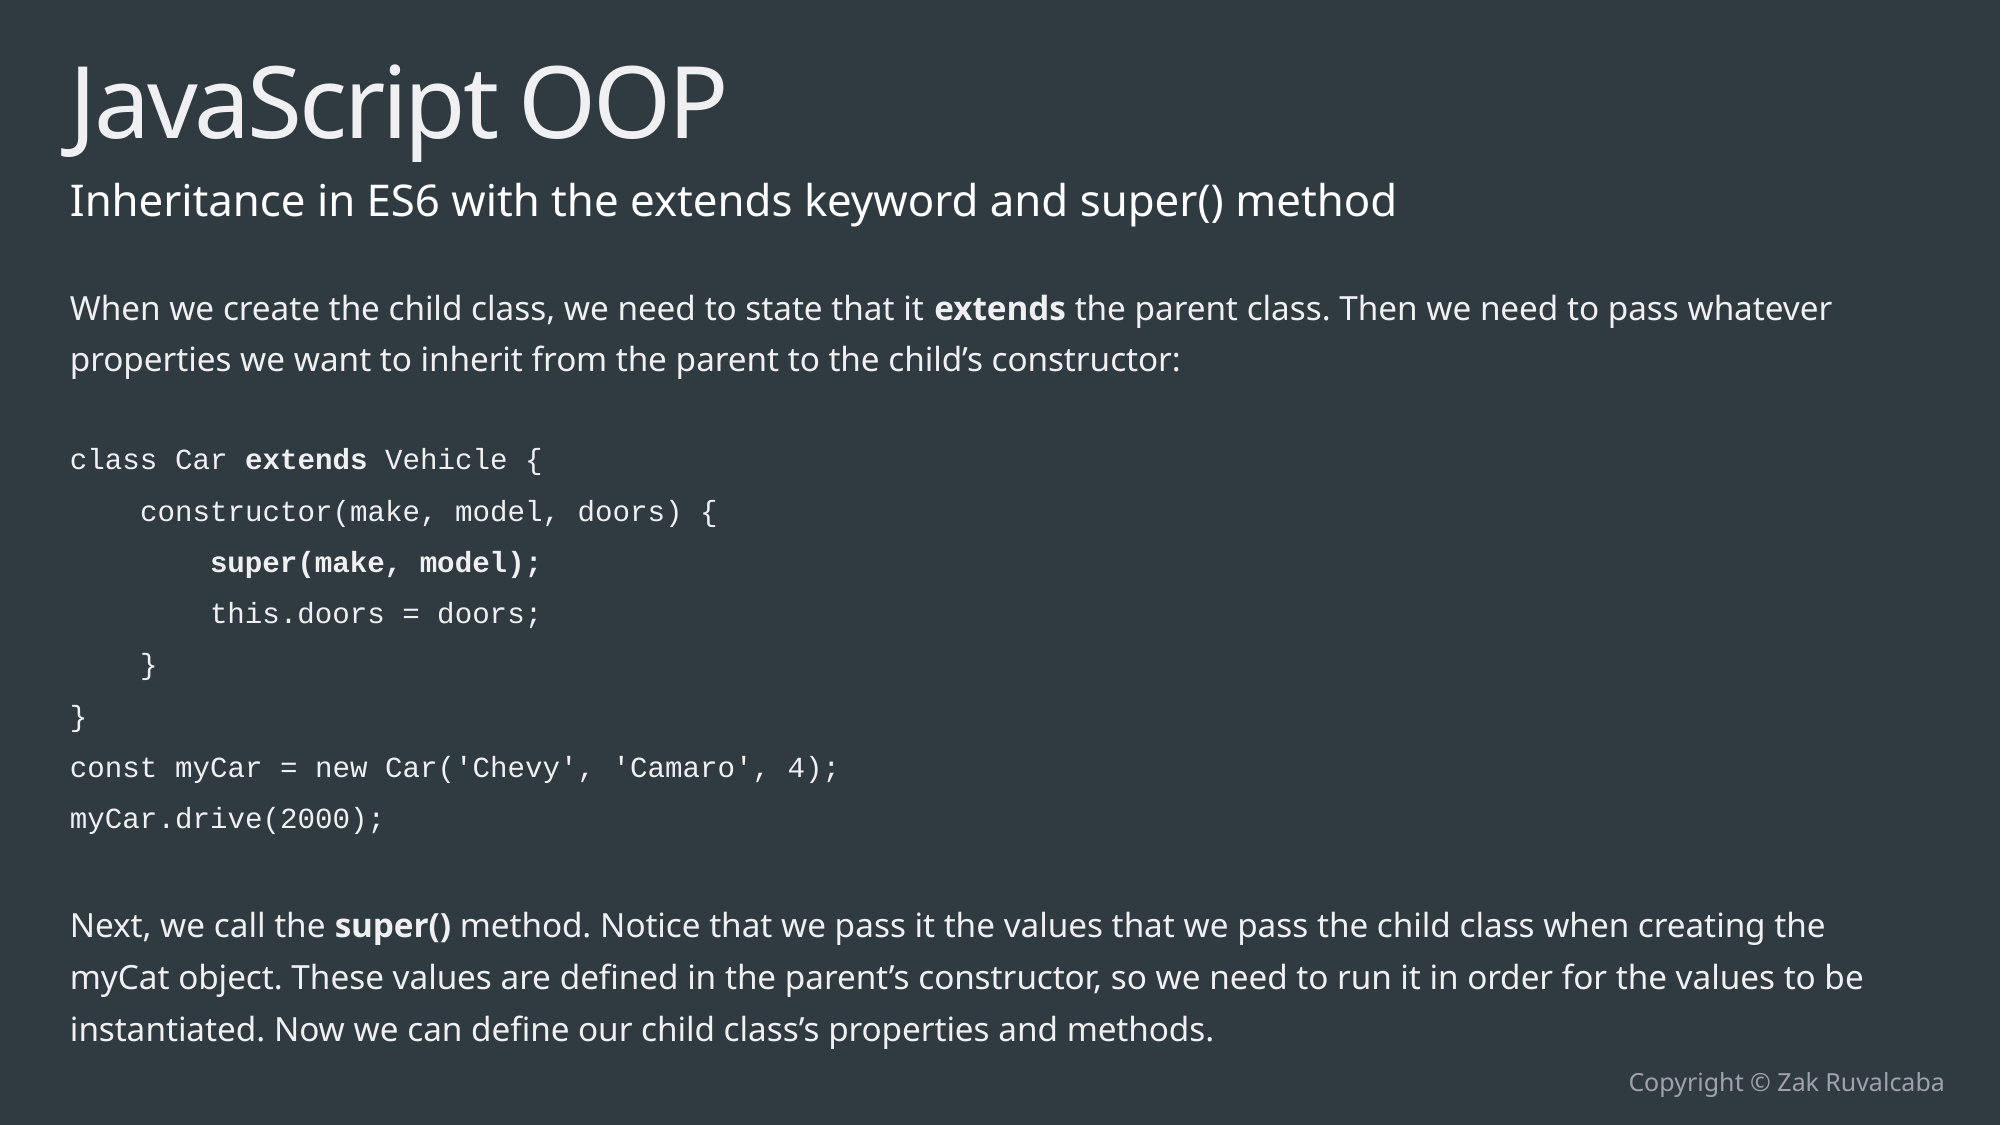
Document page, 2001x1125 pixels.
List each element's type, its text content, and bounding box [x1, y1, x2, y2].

list When we create the child class, we need to state that it extends the parent class. Then we need to pass whatever properties we want to inherit from the parent to the child’s constructor: class Car extends Vehicle { constructor(make, model, doors) { super(make, model); this.doors = doors; } } const myCar = new Car('Chevy', 'Camaro', 4); myCar.drive(2000); Next, we call the super() method. Notice that we pass it the values that we pass the child class when creating the myCat object. These values are defined in the parent’s constructor, so we need to run it in order for the values to be instantiated. Now we can define our child class’s properties and methods. [55, 267, 1945, 1035]
list Inheritance in ES6 with the extends keyword and super() method [55, 149, 1820, 209]
title JavaScript OOP [55, 30, 1819, 149]
